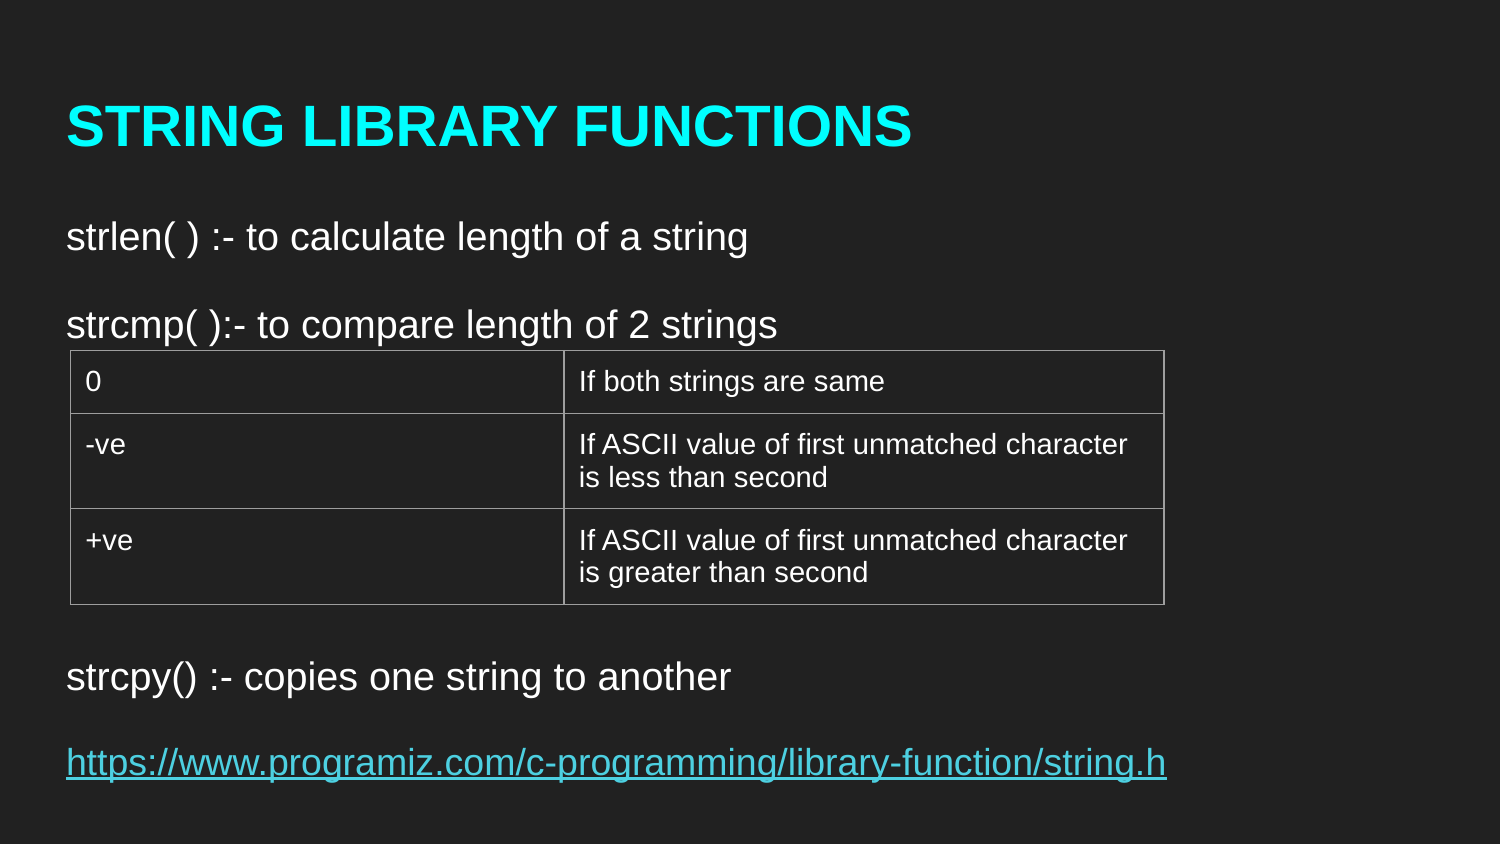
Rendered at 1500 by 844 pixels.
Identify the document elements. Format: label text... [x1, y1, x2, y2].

table_header If both strings are same [565, 351, 1163, 413]
table_header 0 [71, 351, 563, 413]
table_cell If ASCII value of first unmatched character is less than second [565, 414, 1163, 508]
table_cell +ve [71, 509, 563, 604]
table_cell If ASCII value of first unmatched character is greater than second [565, 509, 1163, 604]
title STRING LIBRARY FUNCTIONS [51, 72, 1449, 167]
list strlen( ) :- to calculate length of a string strcmp( ):- to compare length of 2 strings strcpy() :- copies one string to another https://www.programiz.com/c-programming/library-function/string.h [51, 189, 1449, 750]
table_cell -ve [71, 414, 563, 508]
